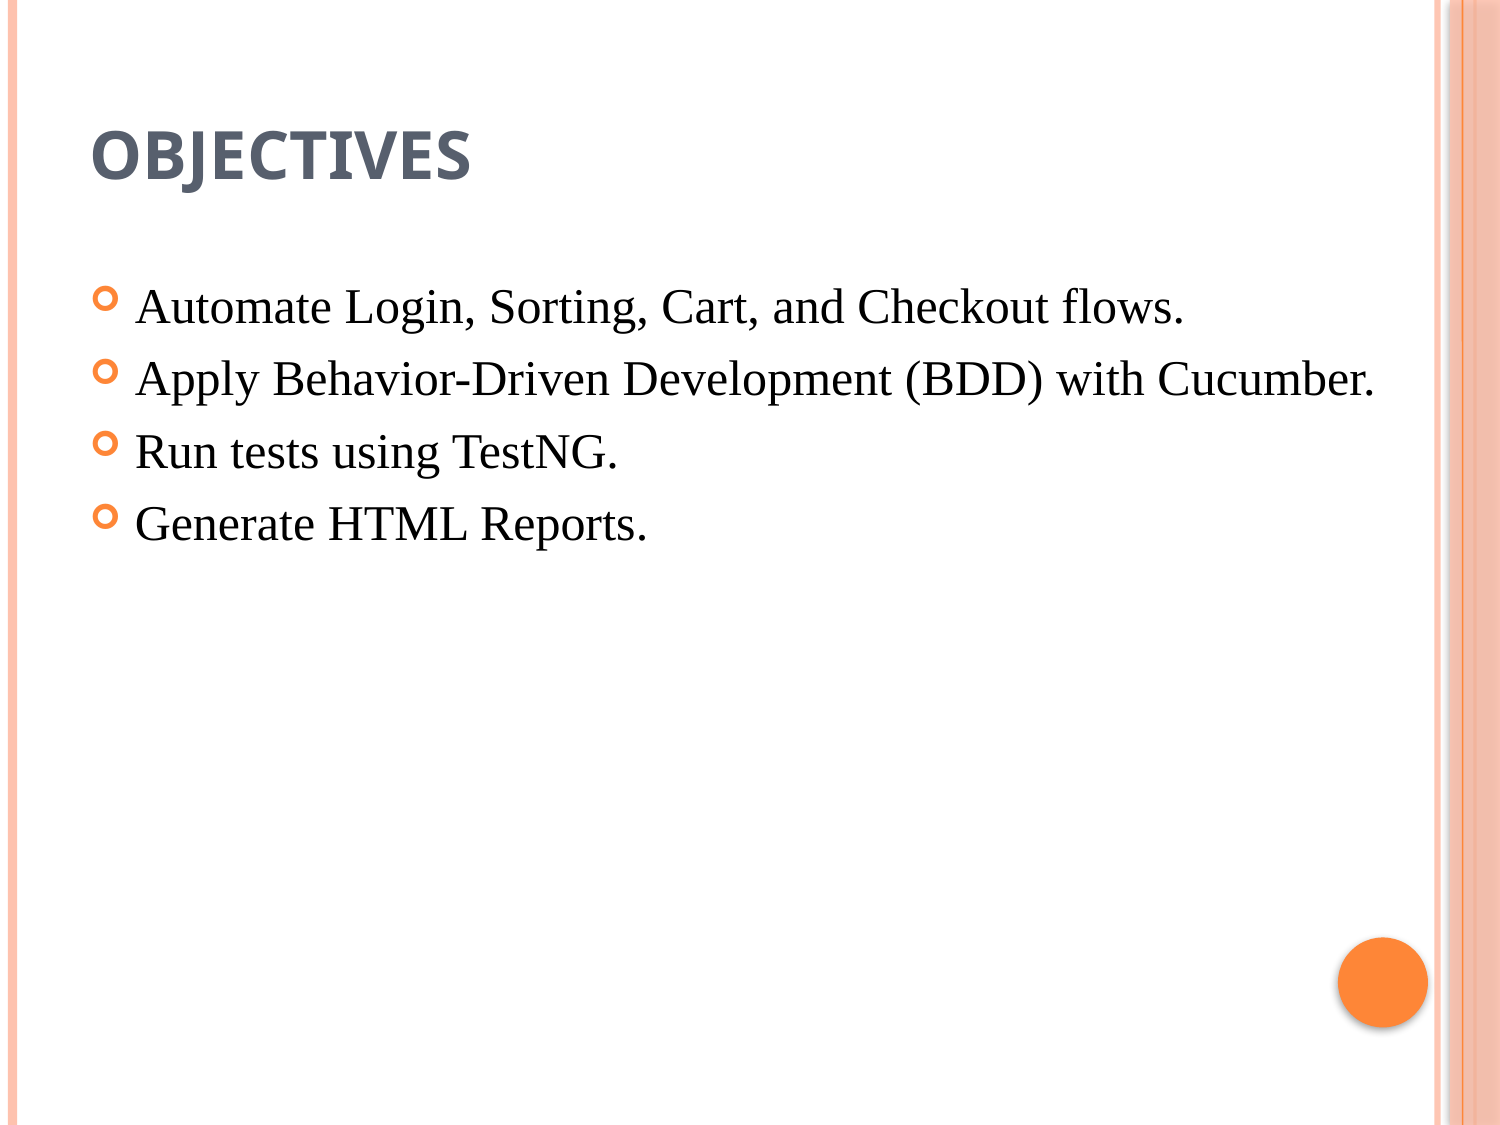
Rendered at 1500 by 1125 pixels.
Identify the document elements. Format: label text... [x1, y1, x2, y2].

list Automate Login, Sorting, Cart, and Checkout flows. Apply Behavior-Driven Development (BDD) with Cucumber. Run tests using TestNG. Generate HTML Reports. [75, 265, 1425, 1006]
title Objectives [75, 80, 1425, 201]
